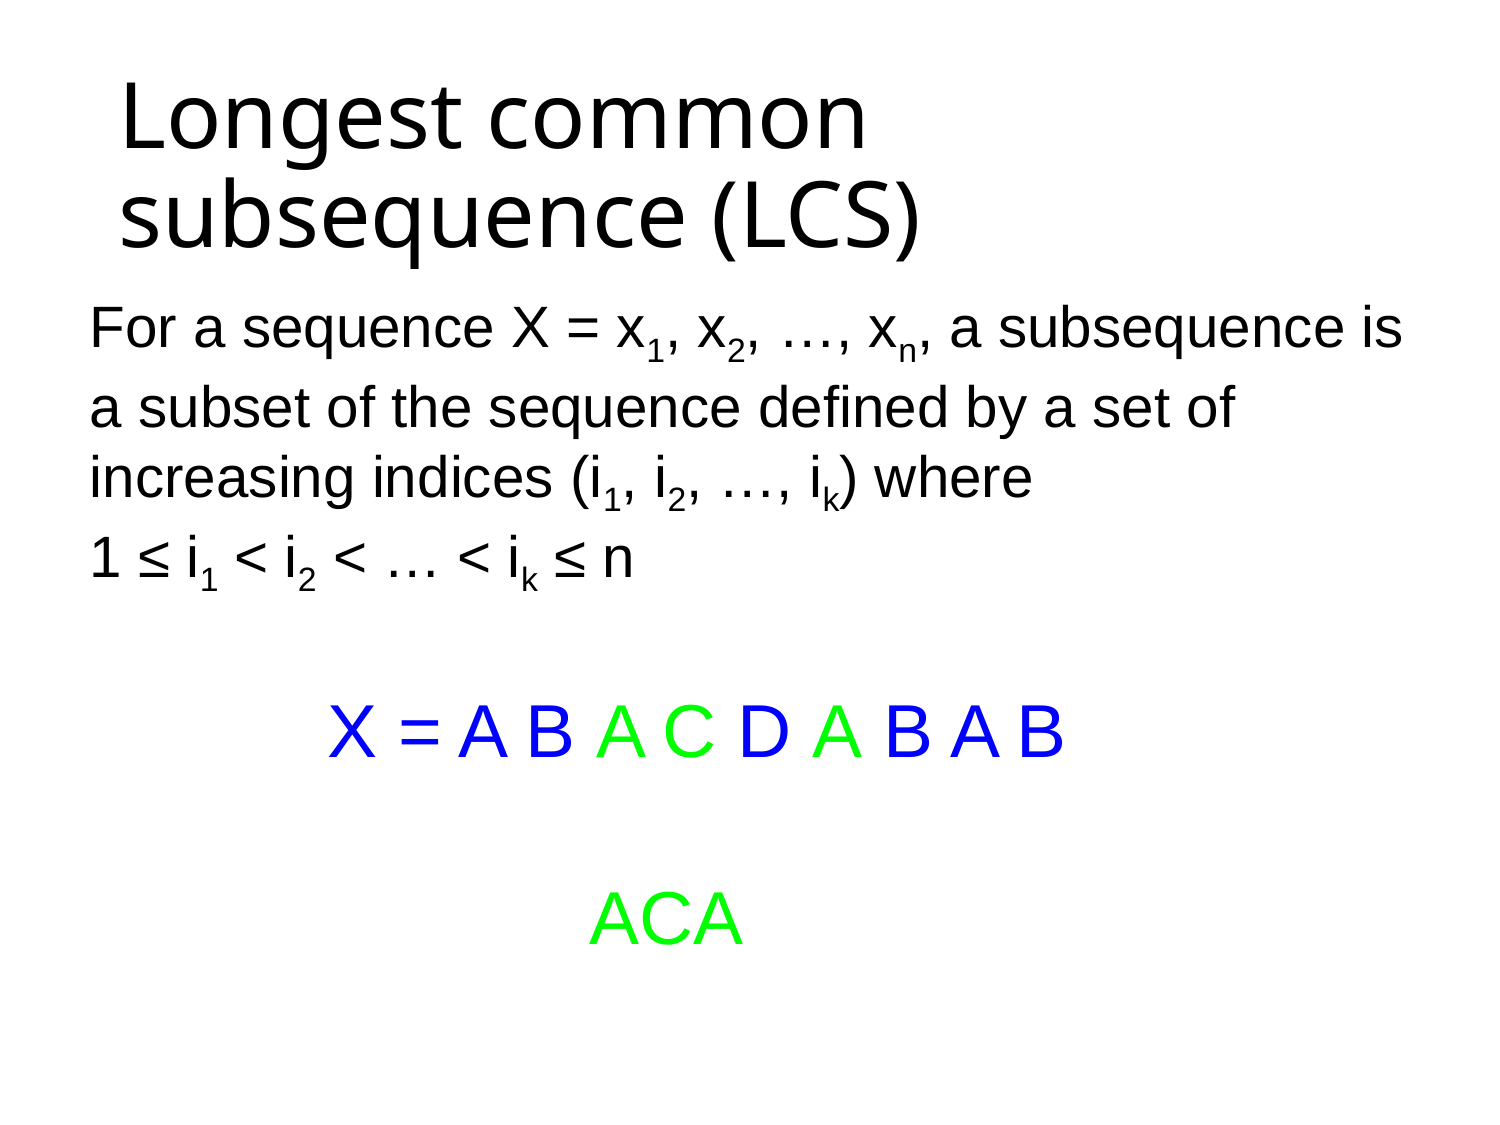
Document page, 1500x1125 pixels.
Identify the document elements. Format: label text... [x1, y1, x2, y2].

text_box X = A B A C D A B A B [312, 674, 1150, 780]
text_box For a sequence X = x1, x2, …, xn, a subsequence is a subset of the sequence defined by a set of increasing indices (i1, i2, …, ik) where 1 ≤ i1 < i2 < … < ik ≤ n [74, 281, 1425, 625]
title Longest common subsequence (LCS) [103, 59, 1397, 278]
text_box ACA [574, 862, 938, 968]
